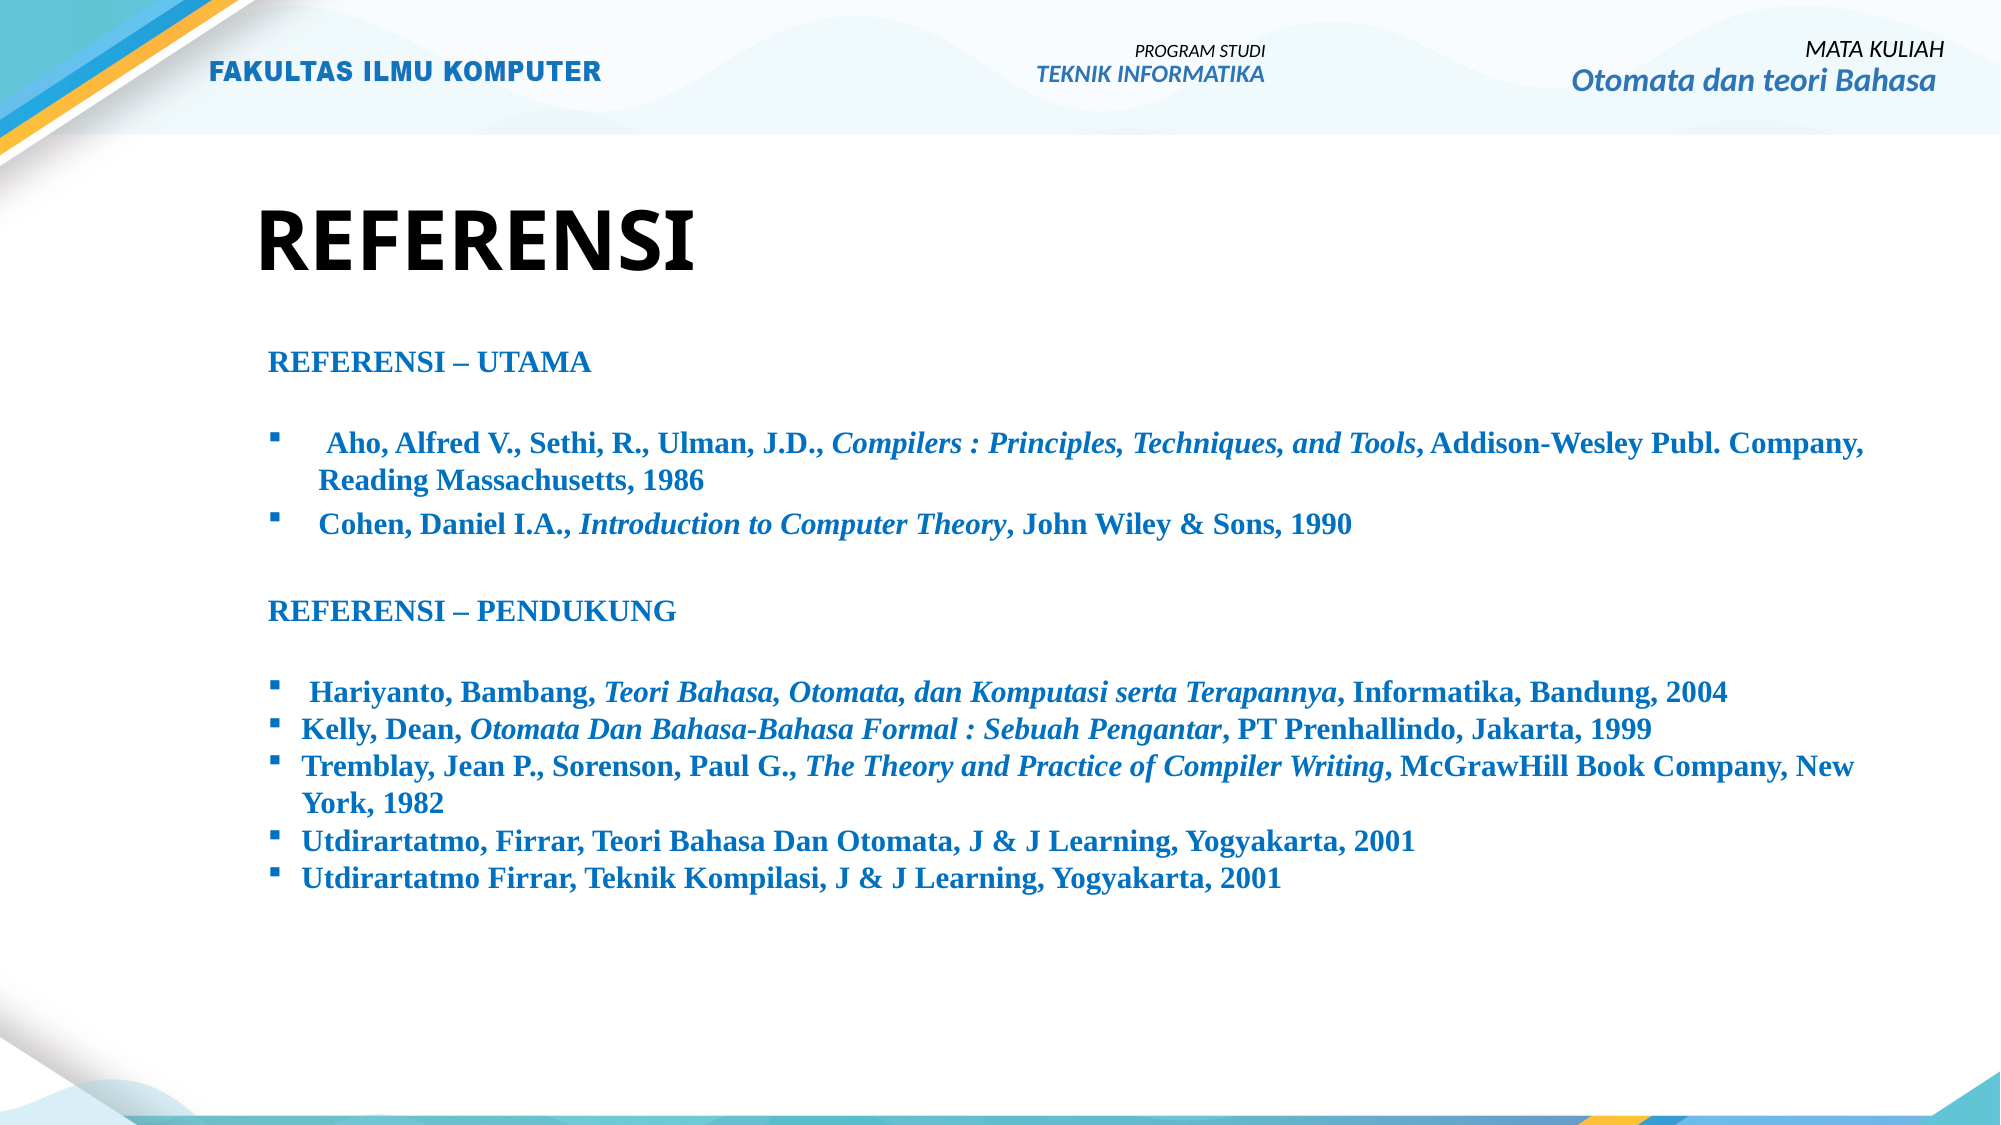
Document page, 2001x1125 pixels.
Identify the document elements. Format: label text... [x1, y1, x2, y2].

text_box PROGRAM STUDI TEKNIK INFORMATIKA [904, 33, 1281, 118]
text_box MATA KULIAH Otomata dan teori Bahasa [1395, 28, 1960, 140]
picture [0, 0, 2000, 1125]
list REFERENSI – UTAMA Aho, Alfred V., Sethi, R., Ulman, J.D., Compilers : Principles, Techniques, and Tools, Addison-Wesley Publ. Company, Reading Massachusetts, 1986 Cohen, Daniel I.A., Introduction to Computer Theory, John Wiley & Sons, 1990 REFERENSI – PENDUKUNG Hariyanto, Bambang, Teori Bahasa, Otomata, dan Komputasi serta Terapannya, Informatika, Bandung, 2004 Kelly, Dean, Otomata Dan Bahasa-Bahasa Formal : Sebuah Pengantar, PT Prenhallindo, Jakarta, 1999 Tremblay, Jean P., Sorenson, Paul G., The Theory and Practice of Compiler Writing, McGrawHill Book Company, New York, 1982 Utdirartatmo, Firrar, Teori Bahasa Dan Otomata, J & J Learning, Yogyakarta, 2001 Utdirartatmo Firrar, Teknik Kompilasi, J & J Learning, Yogyakarta, 2001 [252, 333, 1889, 909]
title REFERENSI [252, 141, 1852, 332]
